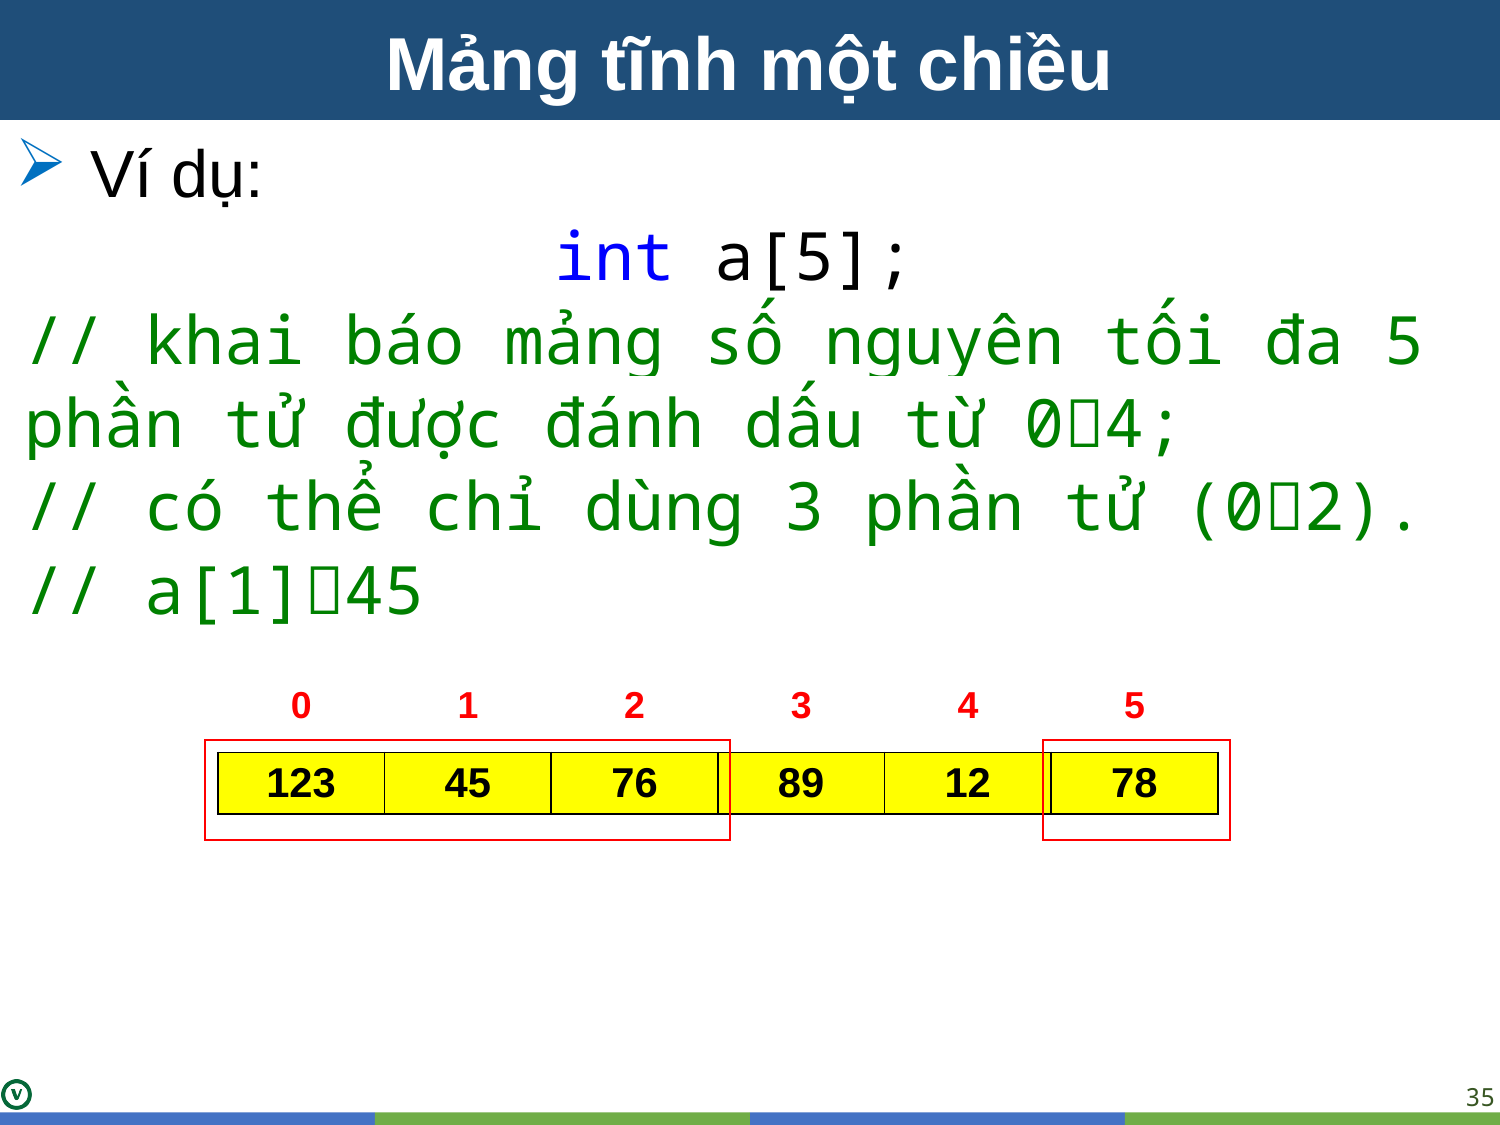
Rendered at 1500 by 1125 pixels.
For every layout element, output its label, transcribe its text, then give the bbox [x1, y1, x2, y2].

text_box [204, 739, 731, 841]
text_box Mảng tĩnh một chiều [0, 0, 1500, 120]
table_header 4 [884, 678, 1051, 738]
table_header 0 [218, 678, 385, 738]
text_box [1042, 739, 1231, 841]
table_header 89 [731, 753, 884, 813]
table_header 2 [551, 678, 718, 738]
table_header 3 [718, 678, 884, 738]
table_header 1 [385, 678, 551, 738]
text_box Ví dụ: int a[5]; // khai báo mảng số nguyên tối đa 5 phần tử được đánh dấu từ 04; // có thể chỉ dùng 3 phần tử (02). // a[1]45 [0, 120, 1500, 1125]
table_header 5 [1051, 678, 1218, 738]
table_header 12 [885, 753, 1042, 813]
